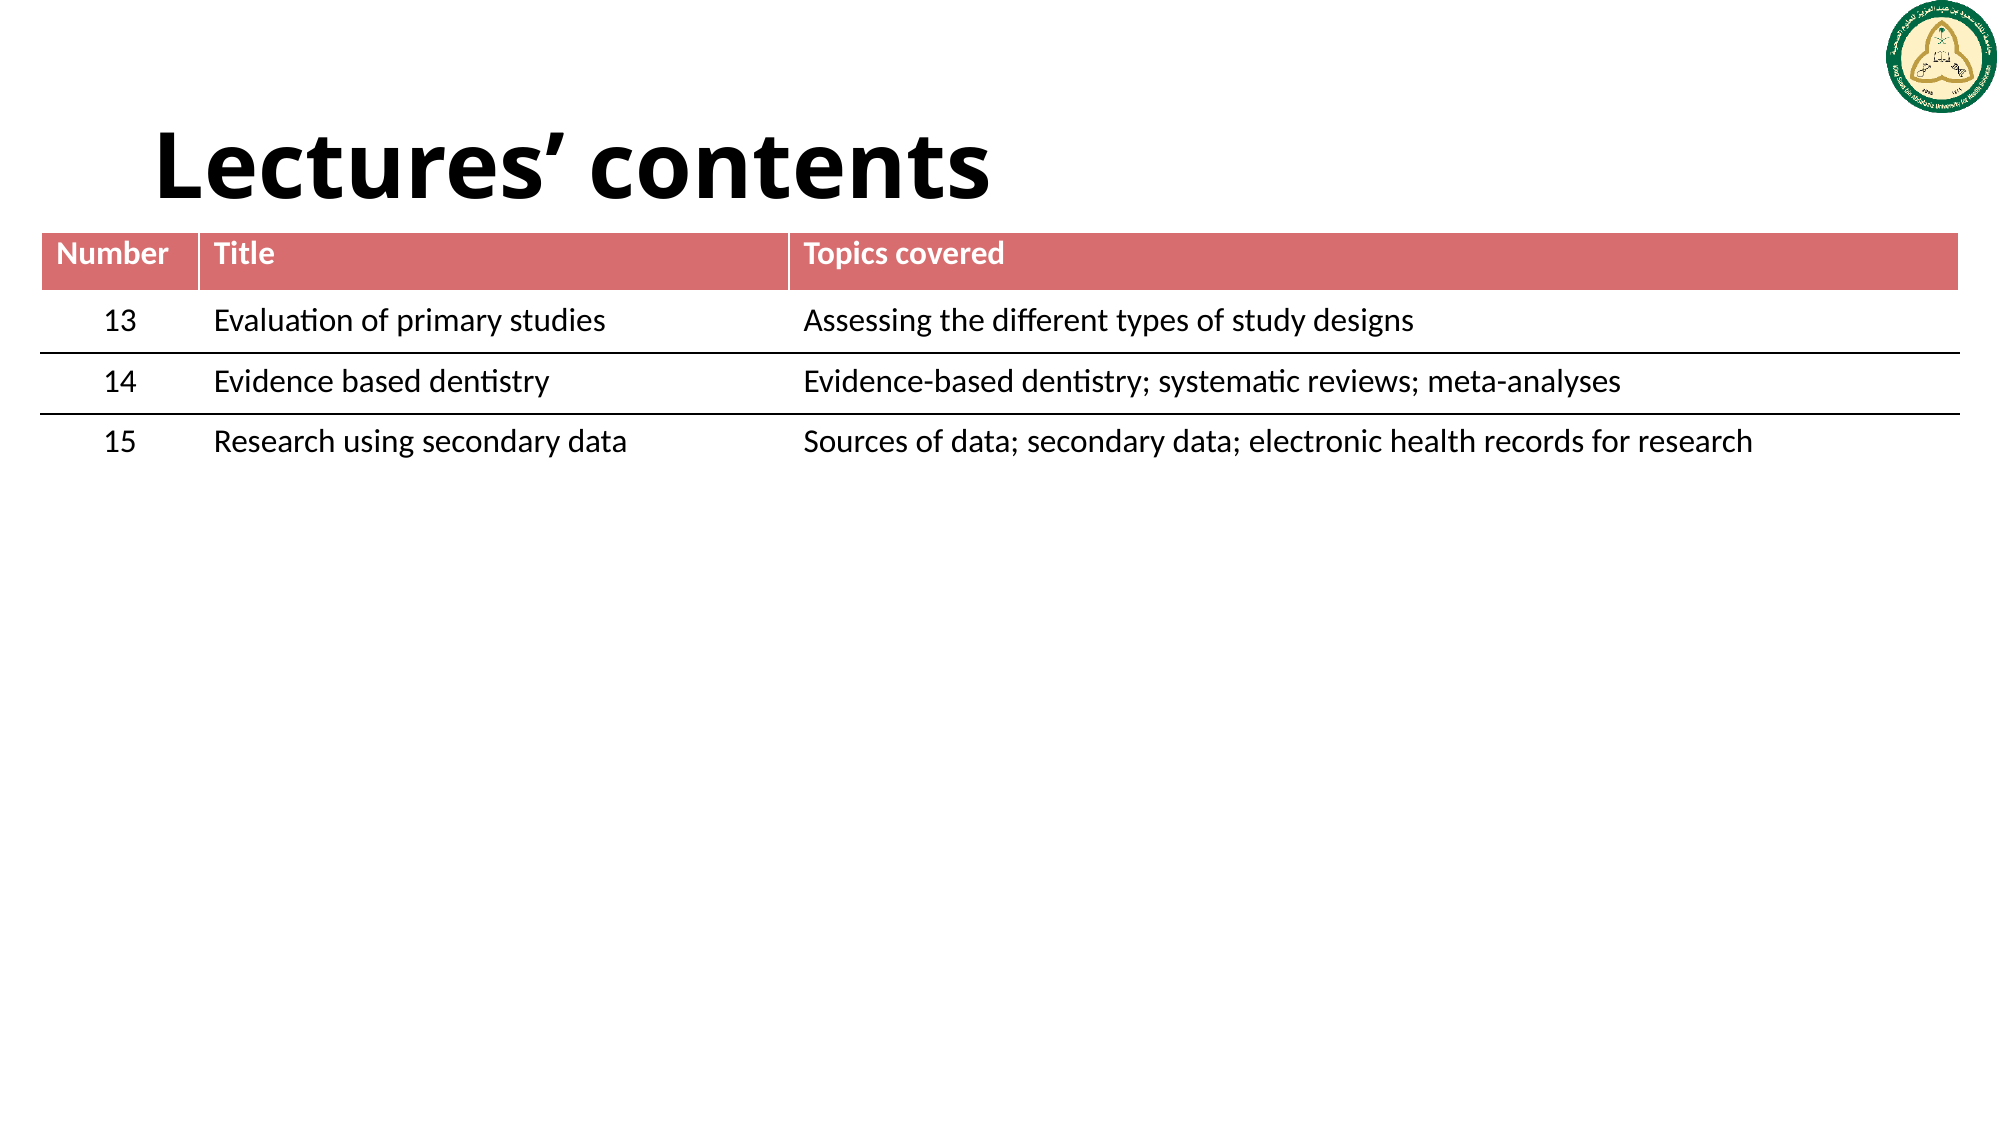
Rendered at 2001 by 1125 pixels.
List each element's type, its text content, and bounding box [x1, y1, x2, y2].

table_cell Sources of data; secondary data; electronic health records for research [790, 415, 1958, 474]
table_header Topics covered [790, 233, 1958, 290]
table_cell Research using secondary data [200, 415, 788, 474]
table_cell Evidence based dentistry [200, 354, 788, 413]
table_cell 13 [42, 295, 198, 352]
table_cell Assessing the different types of study designs [790, 295, 1958, 352]
table_cell Evaluation of primary studies [200, 295, 788, 352]
table_header Number [42, 233, 198, 290]
table_cell 14 [42, 354, 198, 413]
table_cell 15 [42, 415, 198, 474]
table_header Title [200, 233, 788, 290]
title Lectures’ contents [137, 59, 1863, 231]
table_cell Evidence-based dentistry; systematic reviews; meta-analyses [790, 354, 1958, 413]
picture [1886, 0, 1997, 113]
